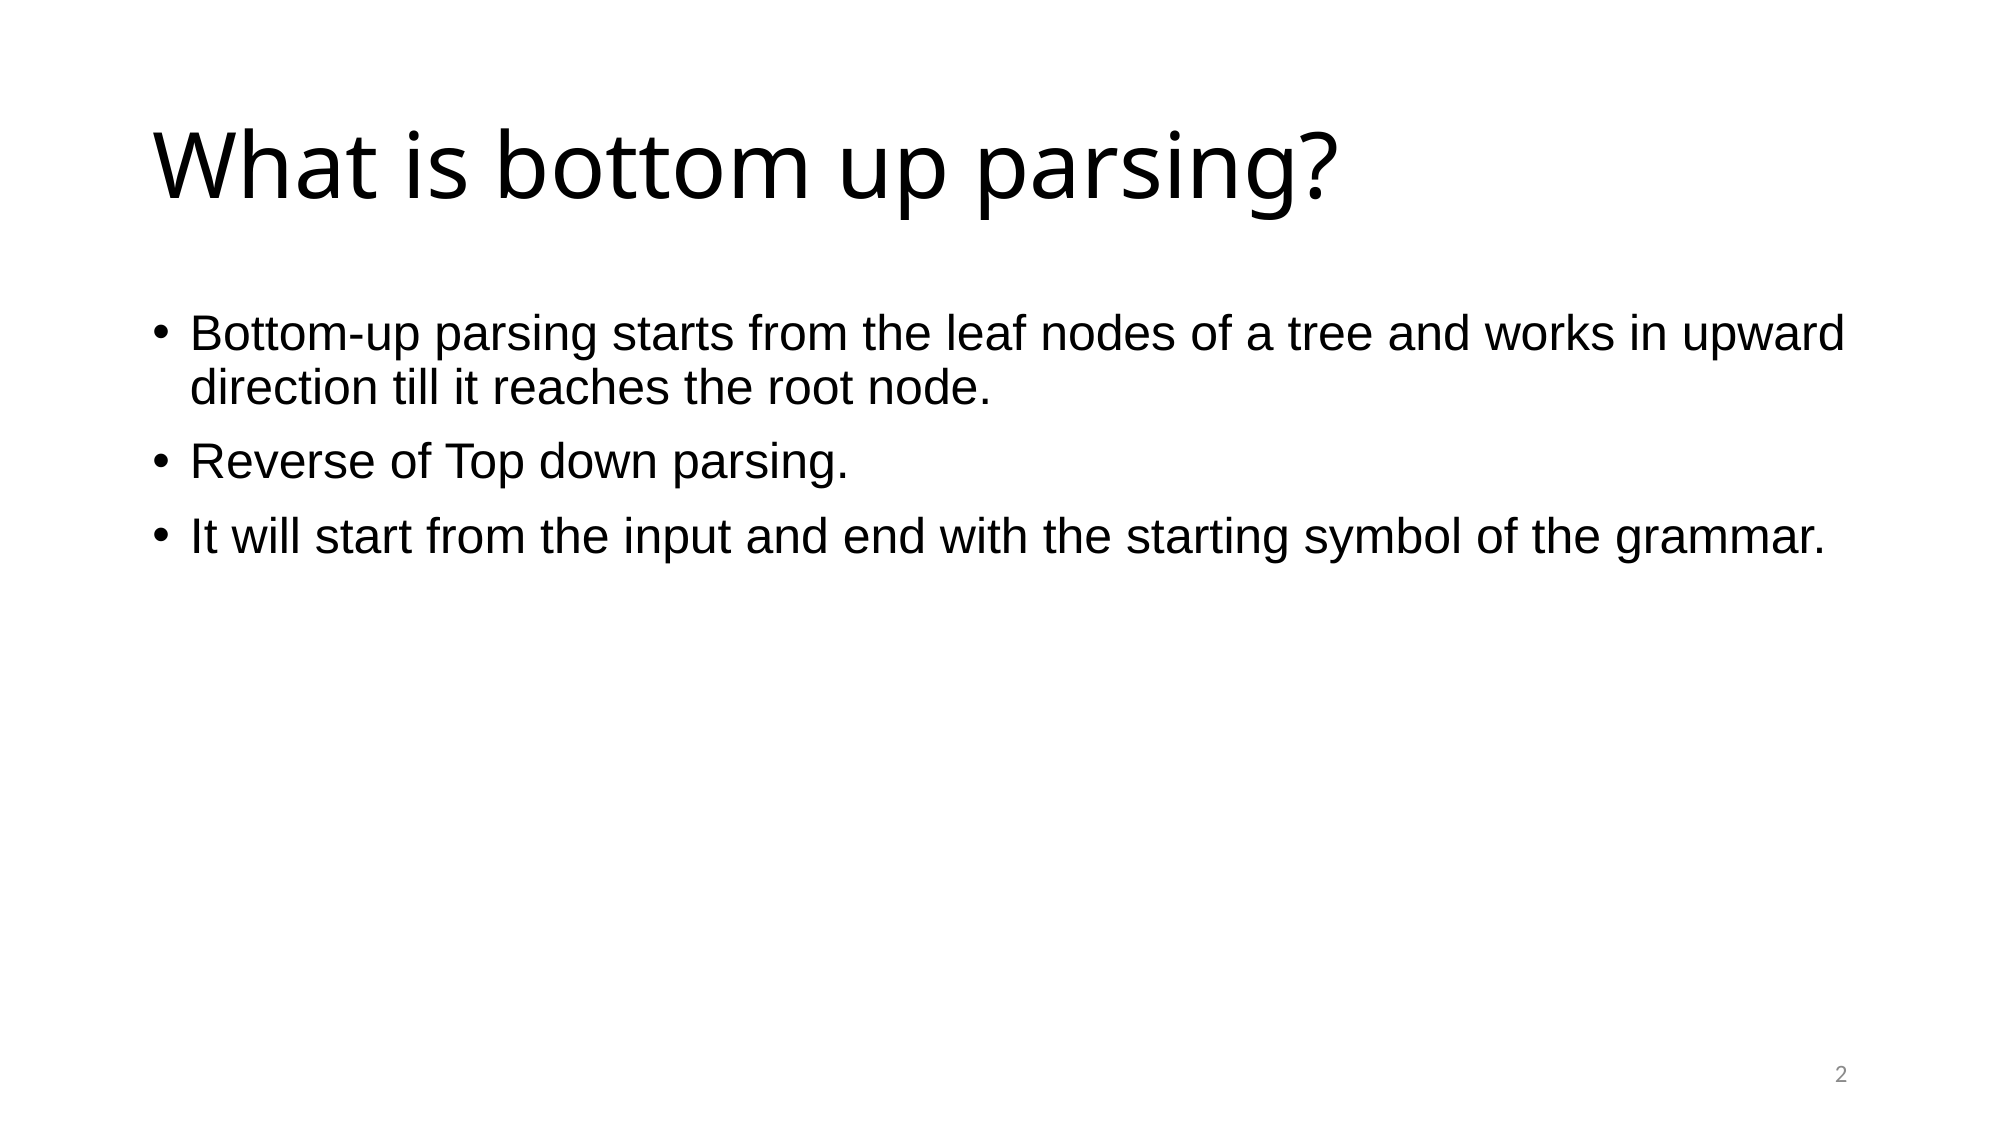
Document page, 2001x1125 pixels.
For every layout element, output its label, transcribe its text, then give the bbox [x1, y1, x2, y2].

slide_number 2 [1412, 1042, 1863, 1103]
title What is bottom up parsing? [137, 59, 1863, 278]
list Bottom-up parsing starts from the leaf nodes of a tree and works in upward direction till it reaches the root node. Reverse of Top down parsing. It will start from the input and end with the starting symbol of the grammar. [137, 299, 1863, 1014]
